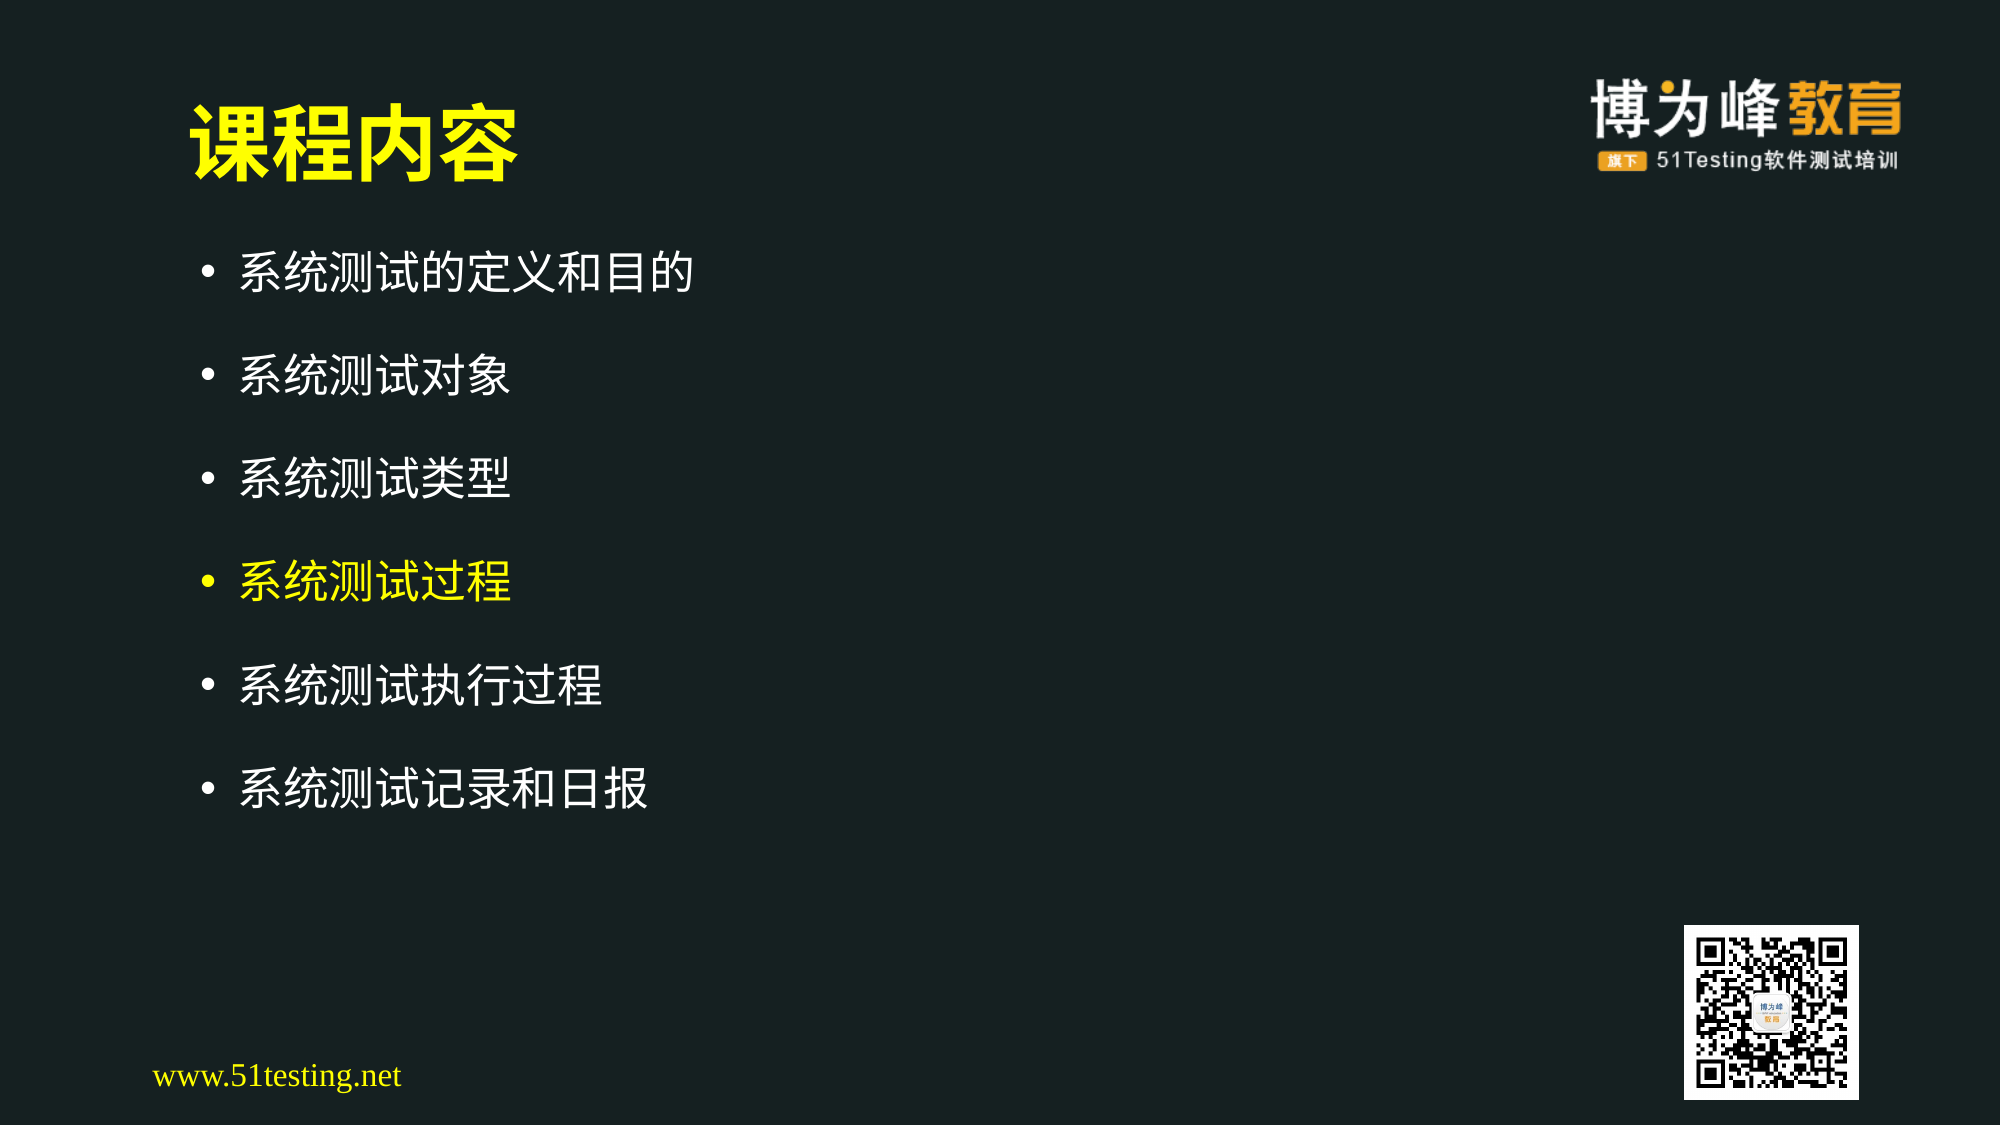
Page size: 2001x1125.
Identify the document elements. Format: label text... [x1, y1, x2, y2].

picture [1590, 78, 1906, 175]
picture [1684, 1014, 1859, 1100]
slide_number www.51testing.net [137, 1042, 588, 1103]
title 课程内容 [172, 95, 1898, 220]
list 系统测试的定义和目的 系统测试对象 系统测试类型 系统测试过程 系统测试执行过程 系统测试记录和日报 [184, 208, 1910, 1014]
